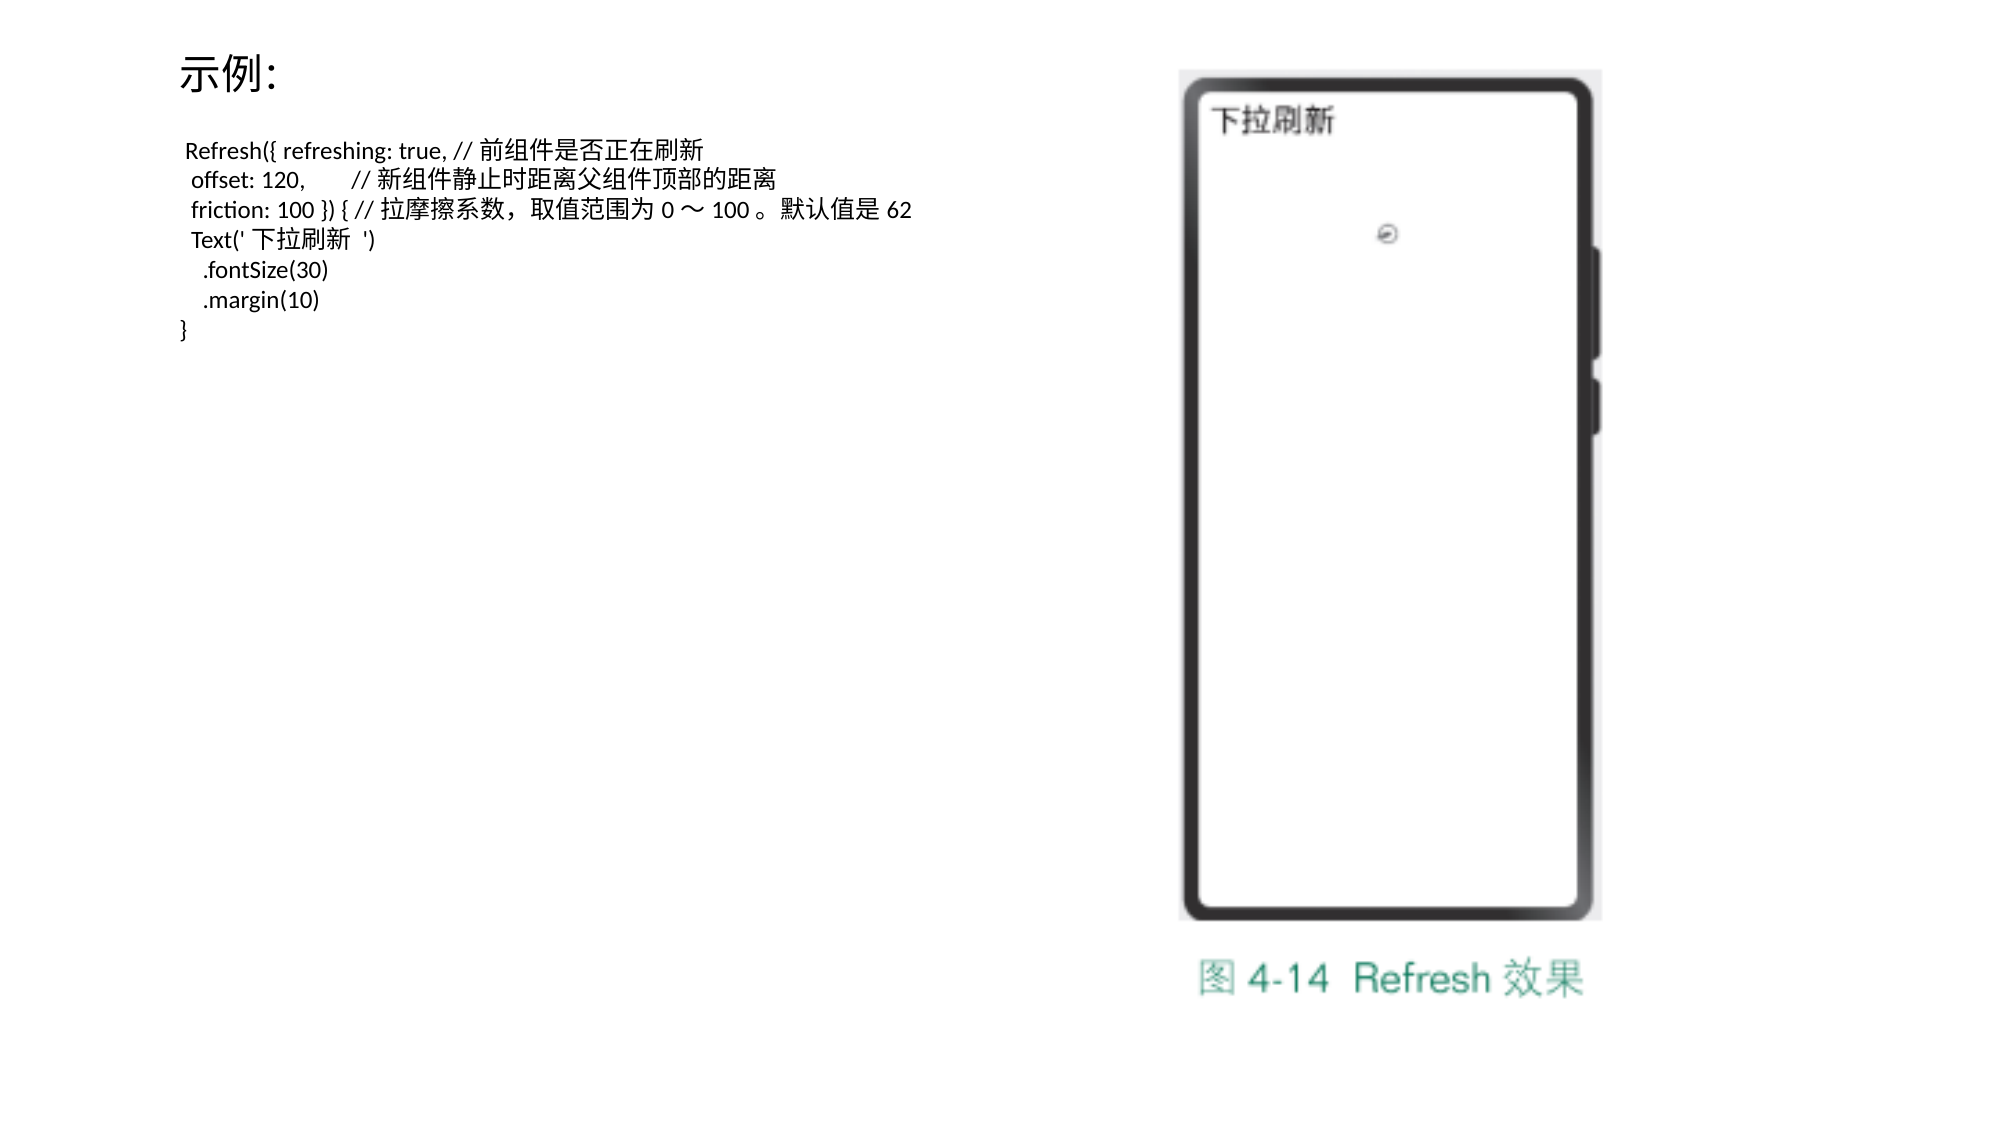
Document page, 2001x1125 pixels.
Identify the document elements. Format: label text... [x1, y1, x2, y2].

picture [1141, 40, 1625, 1043]
text_box 示例： [164, 40, 539, 105]
text_box Refresh({ refreshing: true, //前组件是否正在刷新 offset: 120, //新组件静止时距离父组件顶部的距离 friction: 100 }) { //拉摩擦系数，取值范围为0～100。默认值是62 Text('下拉刷新 ') .fontSize(30) .margin(10) } [164, 126, 1141, 352]
